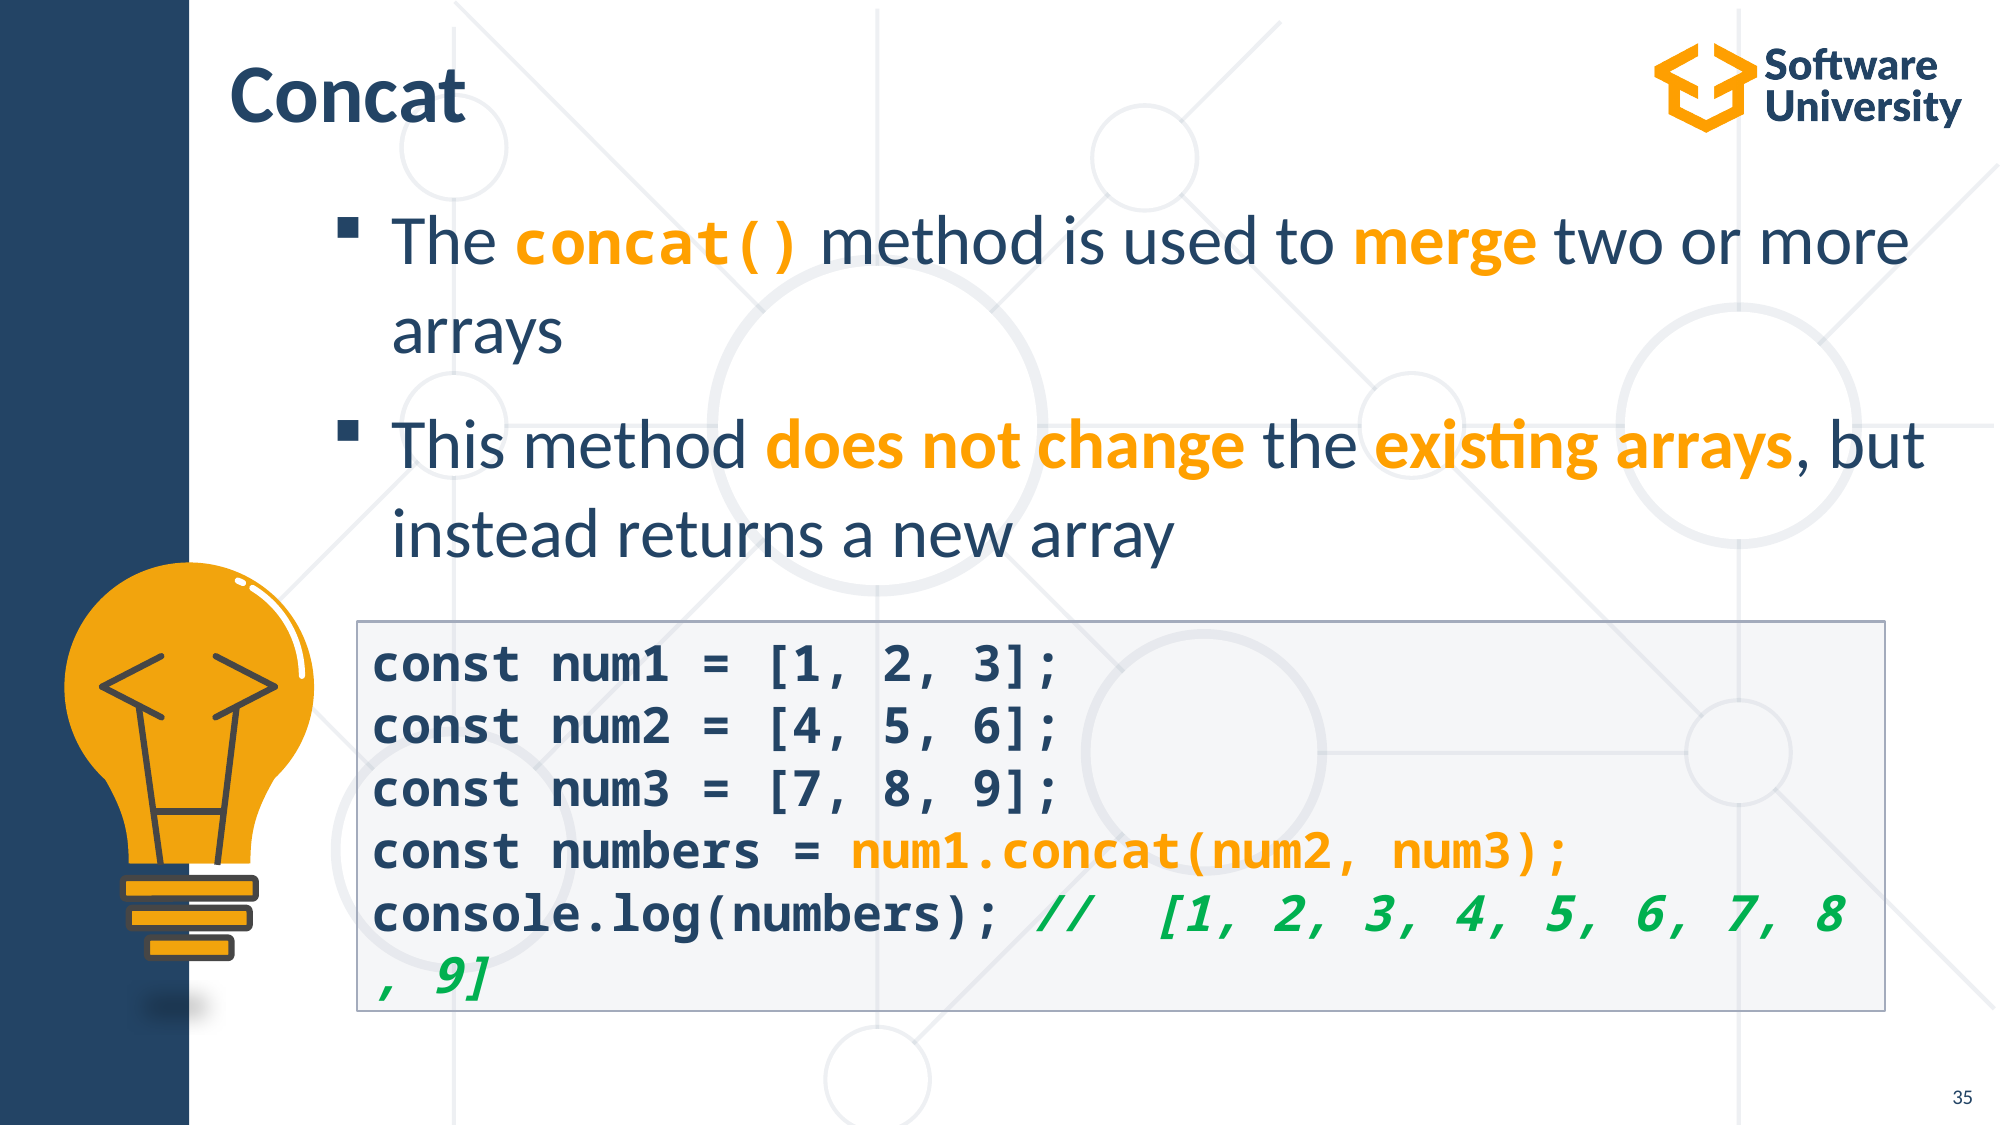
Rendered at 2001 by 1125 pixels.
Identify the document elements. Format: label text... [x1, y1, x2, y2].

text_box const num1 = [1, 2, 3]; const num2 = [4, 5, 6]; const num3 = [7, 8, 9]; const numbers = num1.concat(num2, num3); console.log(numbers); // [1, 2, 3, 4, 5, 6, 7, 8, 9] [357, 621, 1886, 1012]
title Concat [212, 16, 1628, 162]
slide_number 35 [1927, 1067, 1989, 1117]
picture [1641, 31, 1973, 145]
list The concat() method is used to merge two or more arrays This method does not change the existing arrays, but instead returns a new array [314, 183, 1968, 1094]
